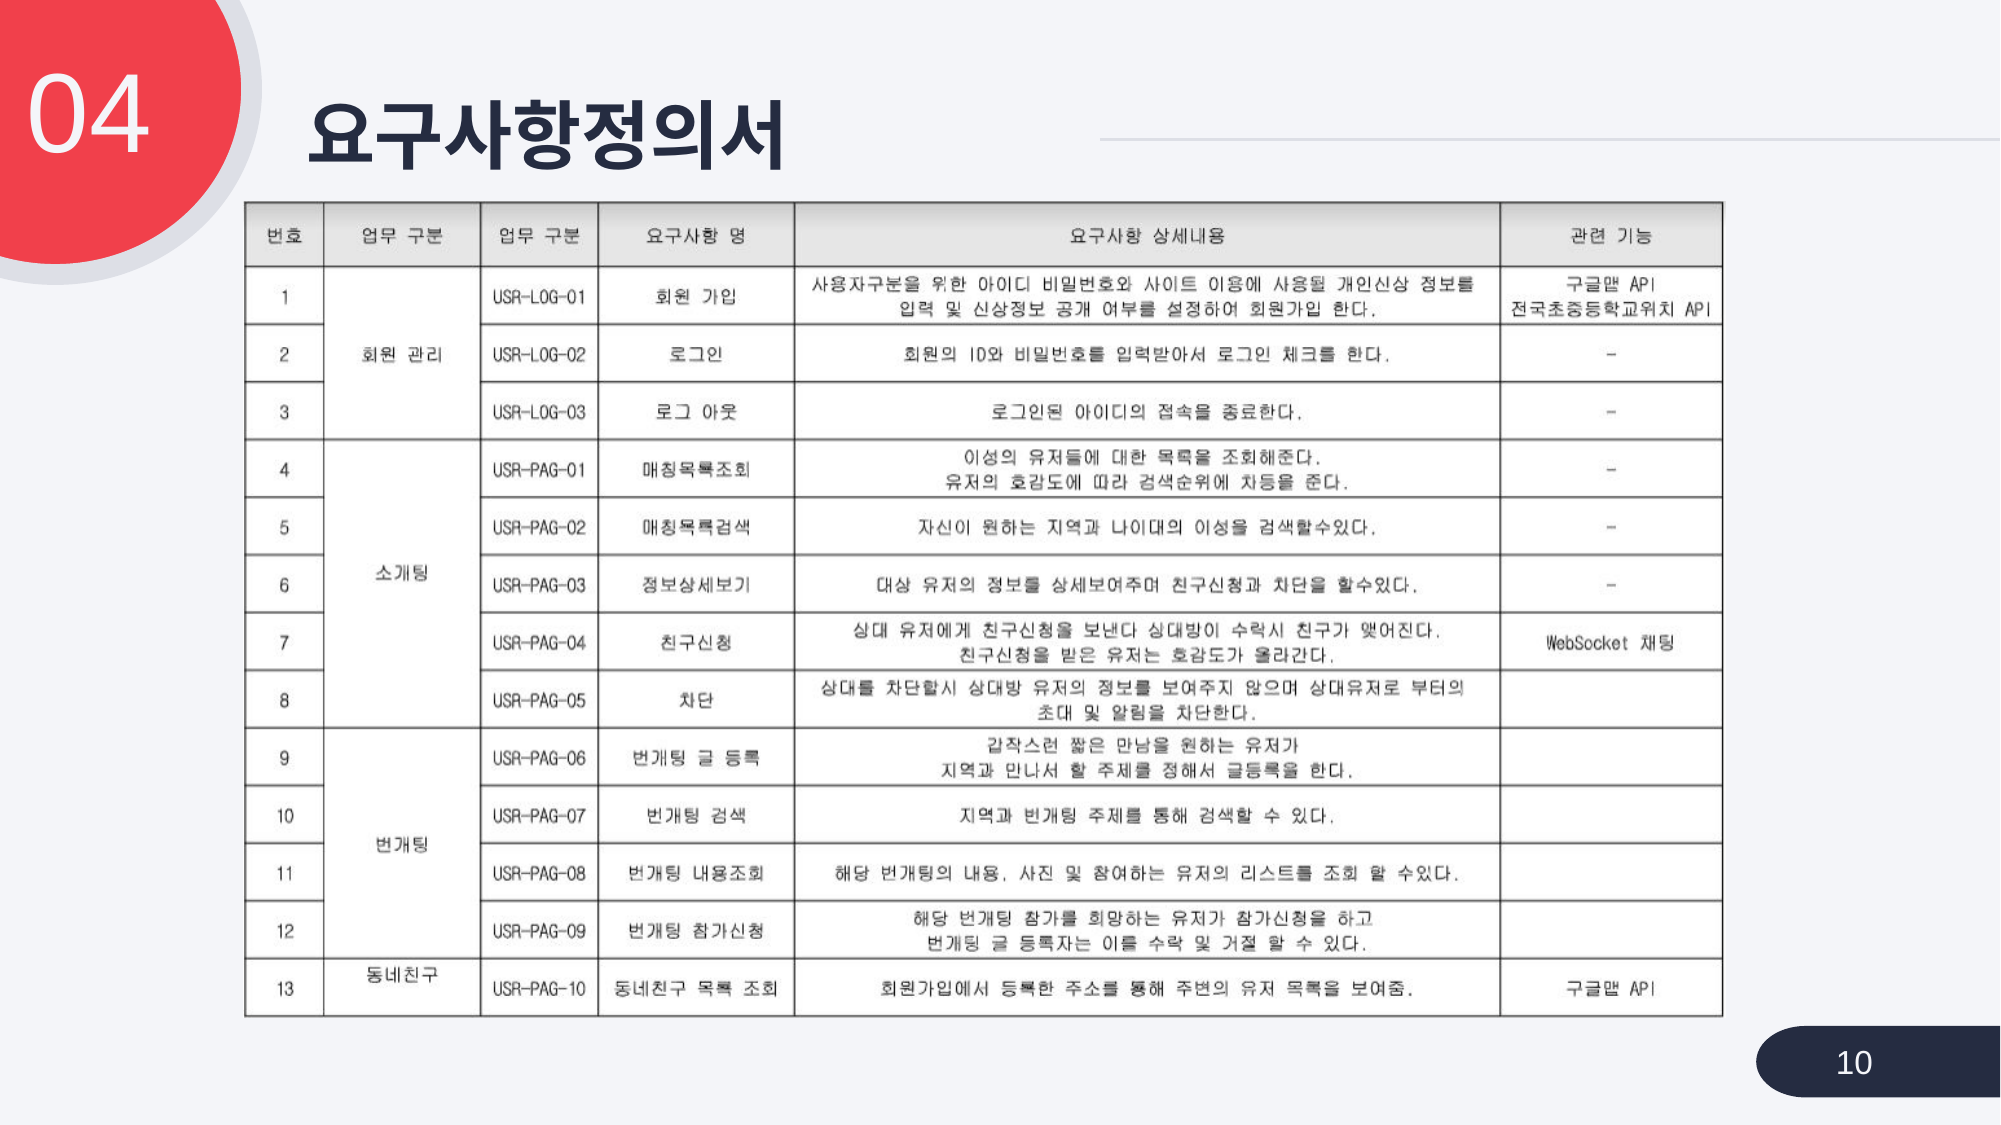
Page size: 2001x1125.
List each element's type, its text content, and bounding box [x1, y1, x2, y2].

title 요구사항정의서 [290, 89, 1101, 191]
picture [243, 201, 1726, 1019]
list 04 [0, 47, 167, 186]
slide_number ‹#› [1820, 1031, 1984, 1092]
